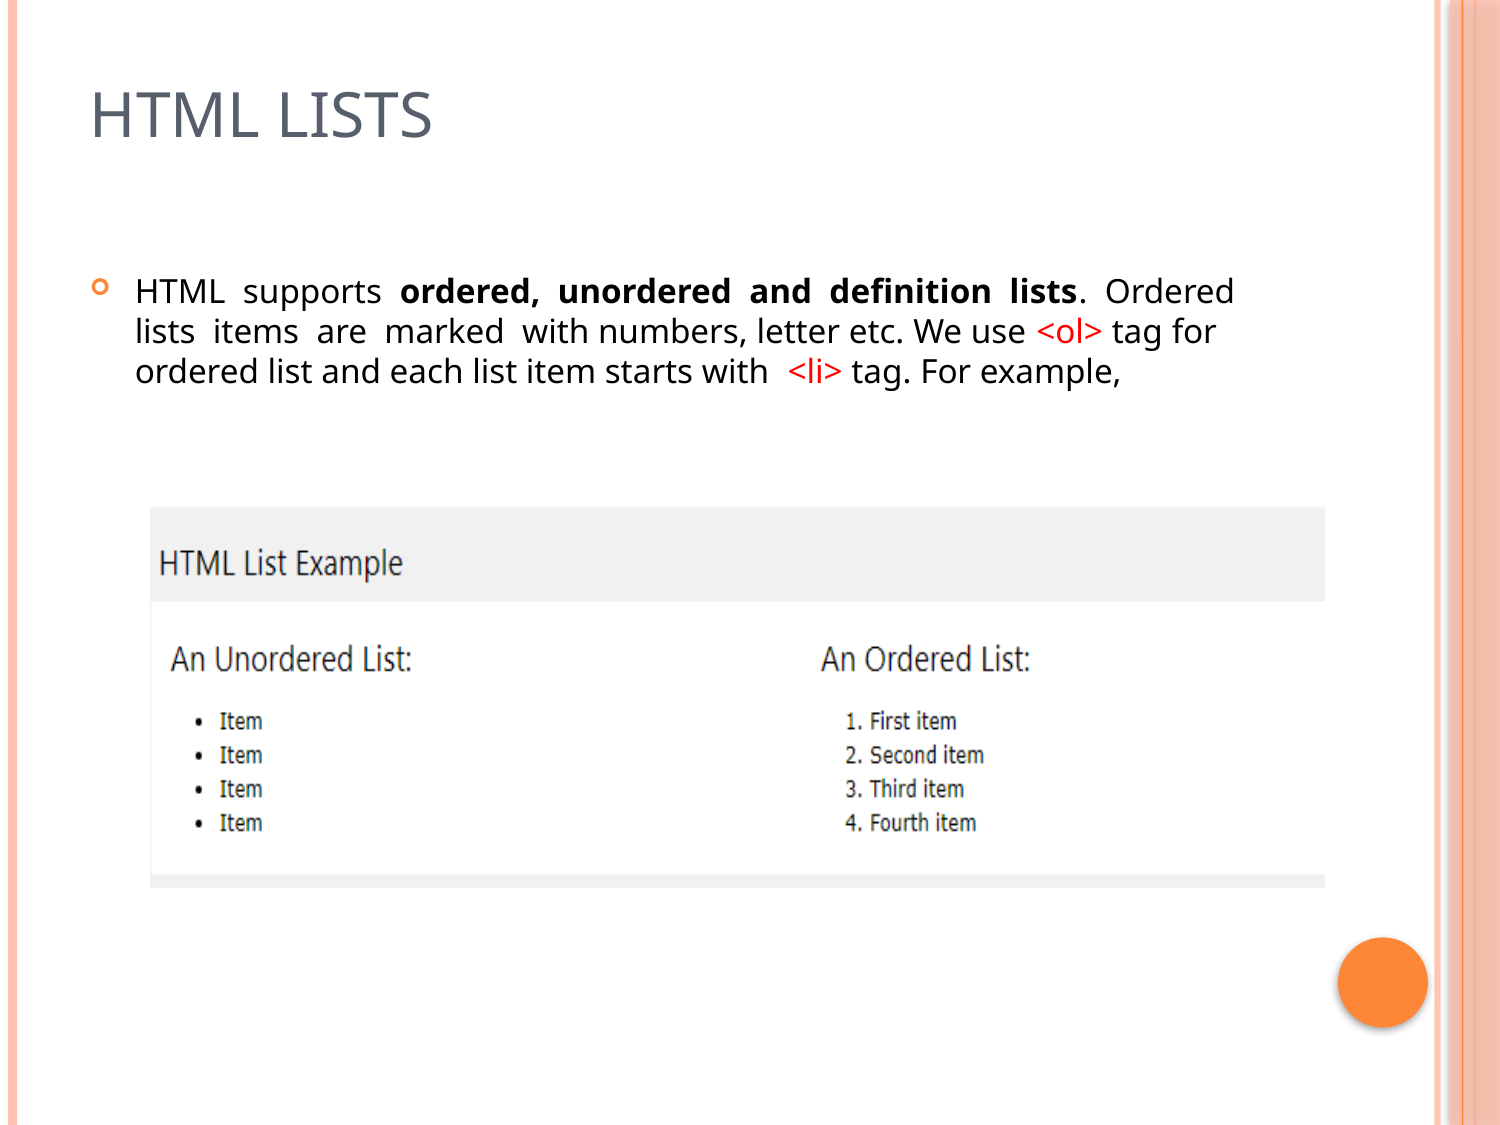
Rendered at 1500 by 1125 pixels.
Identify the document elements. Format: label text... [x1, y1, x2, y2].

list HTML supports ordered, unordered and definition lists. Ordered lists items are marked with numbers, letter etc. We use <ol> tag for ordered list and each list item starts with <li> tag. For example, [75, 262, 1300, 1062]
picture [150, 486, 1326, 888]
title HTML Lists [75, 45, 1300, 233]
